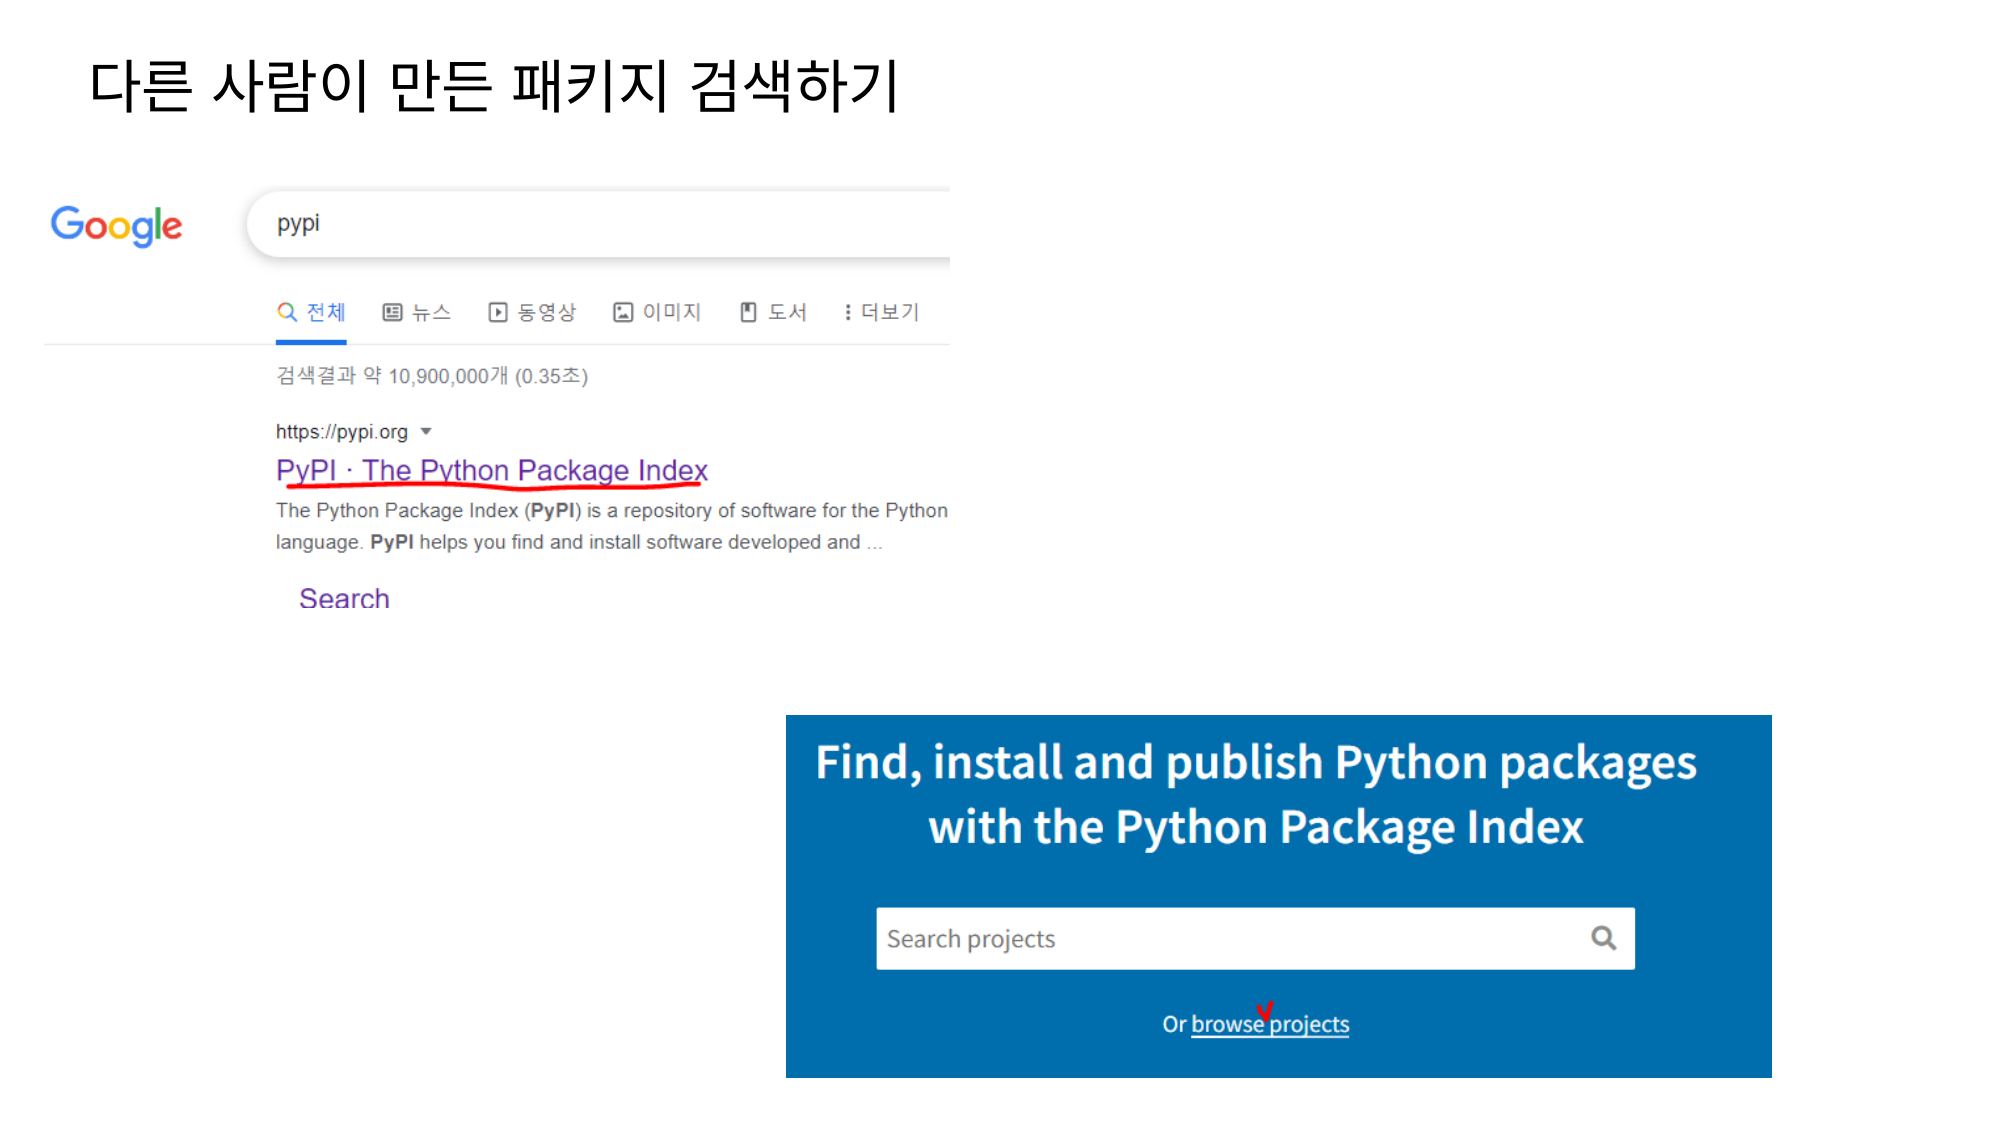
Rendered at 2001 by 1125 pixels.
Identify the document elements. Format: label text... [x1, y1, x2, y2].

picture [44, 185, 950, 608]
text_box 다른 사람이 만든 패키지 검색하기 [73, 35, 1150, 129]
picture [786, 715, 1772, 1079]
